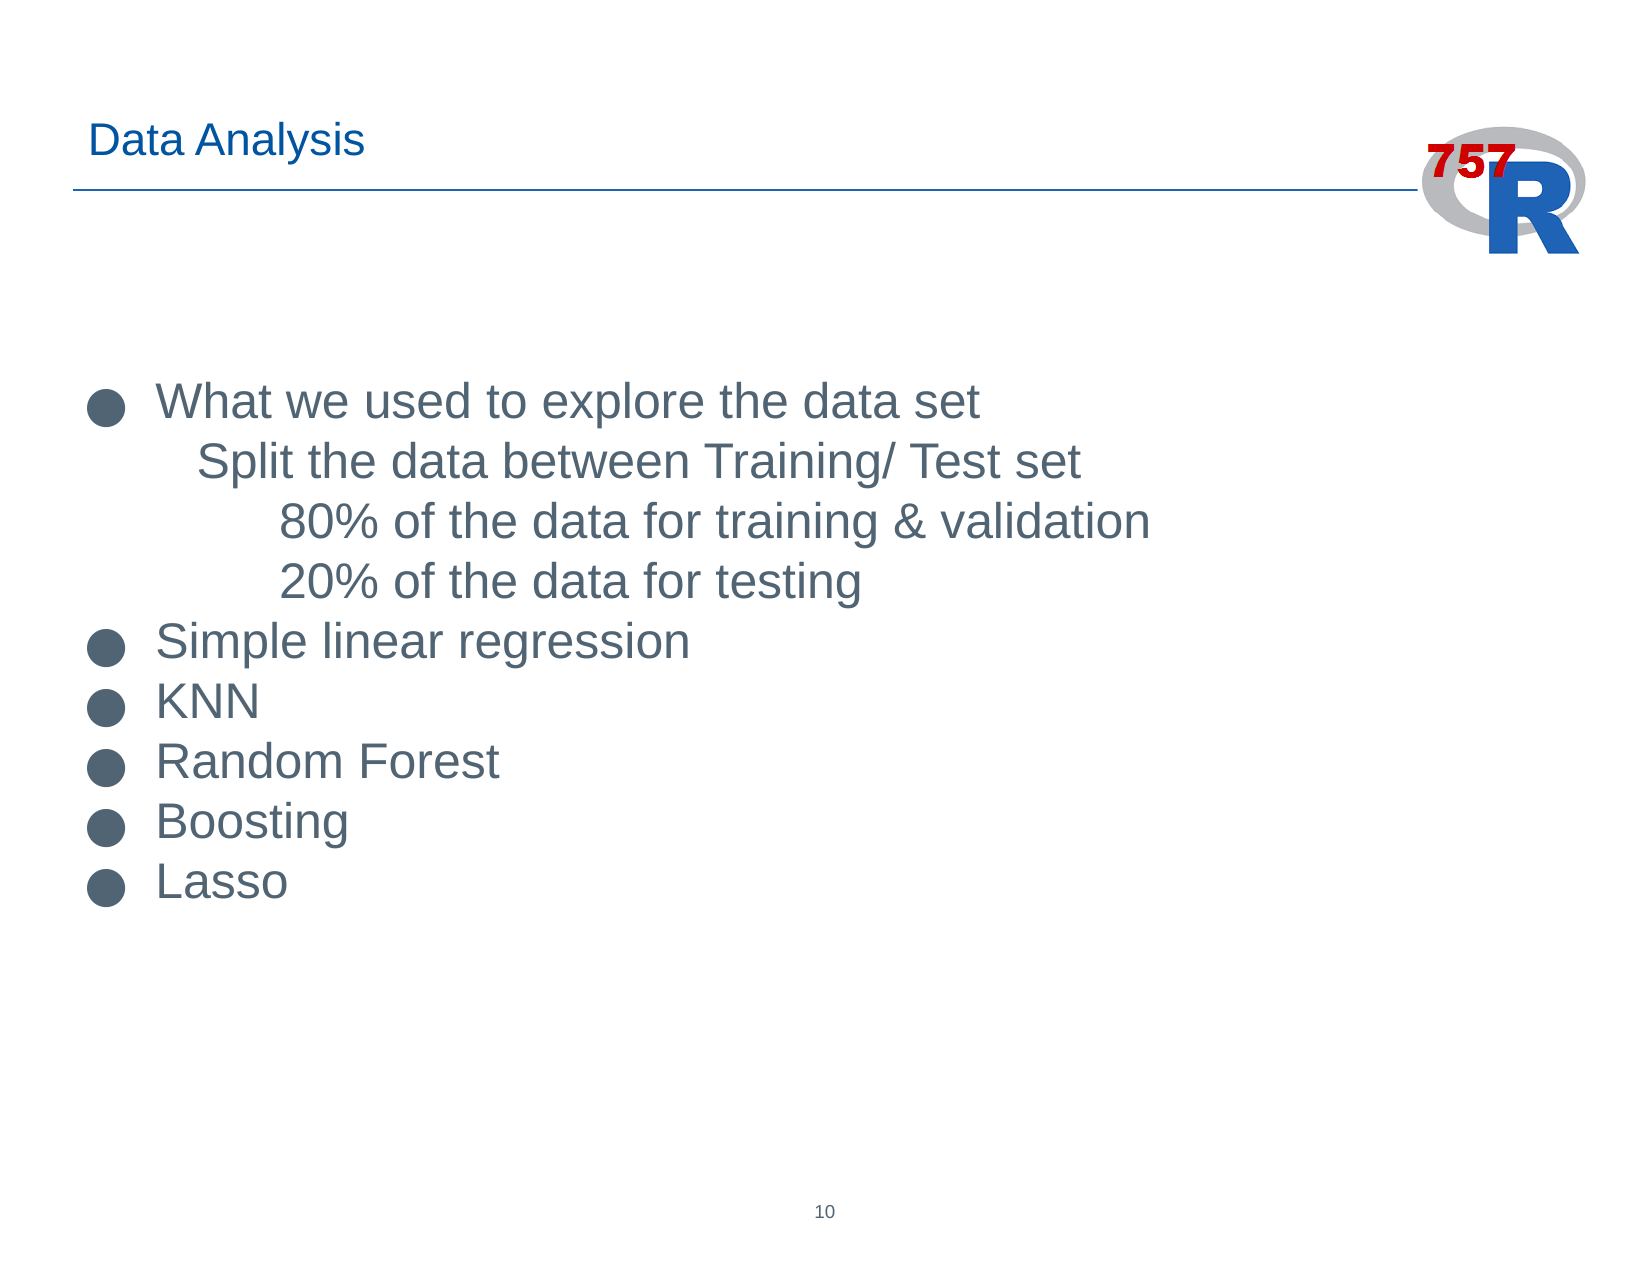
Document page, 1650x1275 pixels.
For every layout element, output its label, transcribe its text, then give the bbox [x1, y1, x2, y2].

picture [1417, 122, 1591, 258]
list Data Analysis [72, 124, 1390, 180]
list What we used to explore the data set Split the data between Training/ Test set 80% of the data for training & validation 20% of the data for testing Simple linear regression KNN Random Forest Boosting Lasso [72, 368, 1390, 1060]
